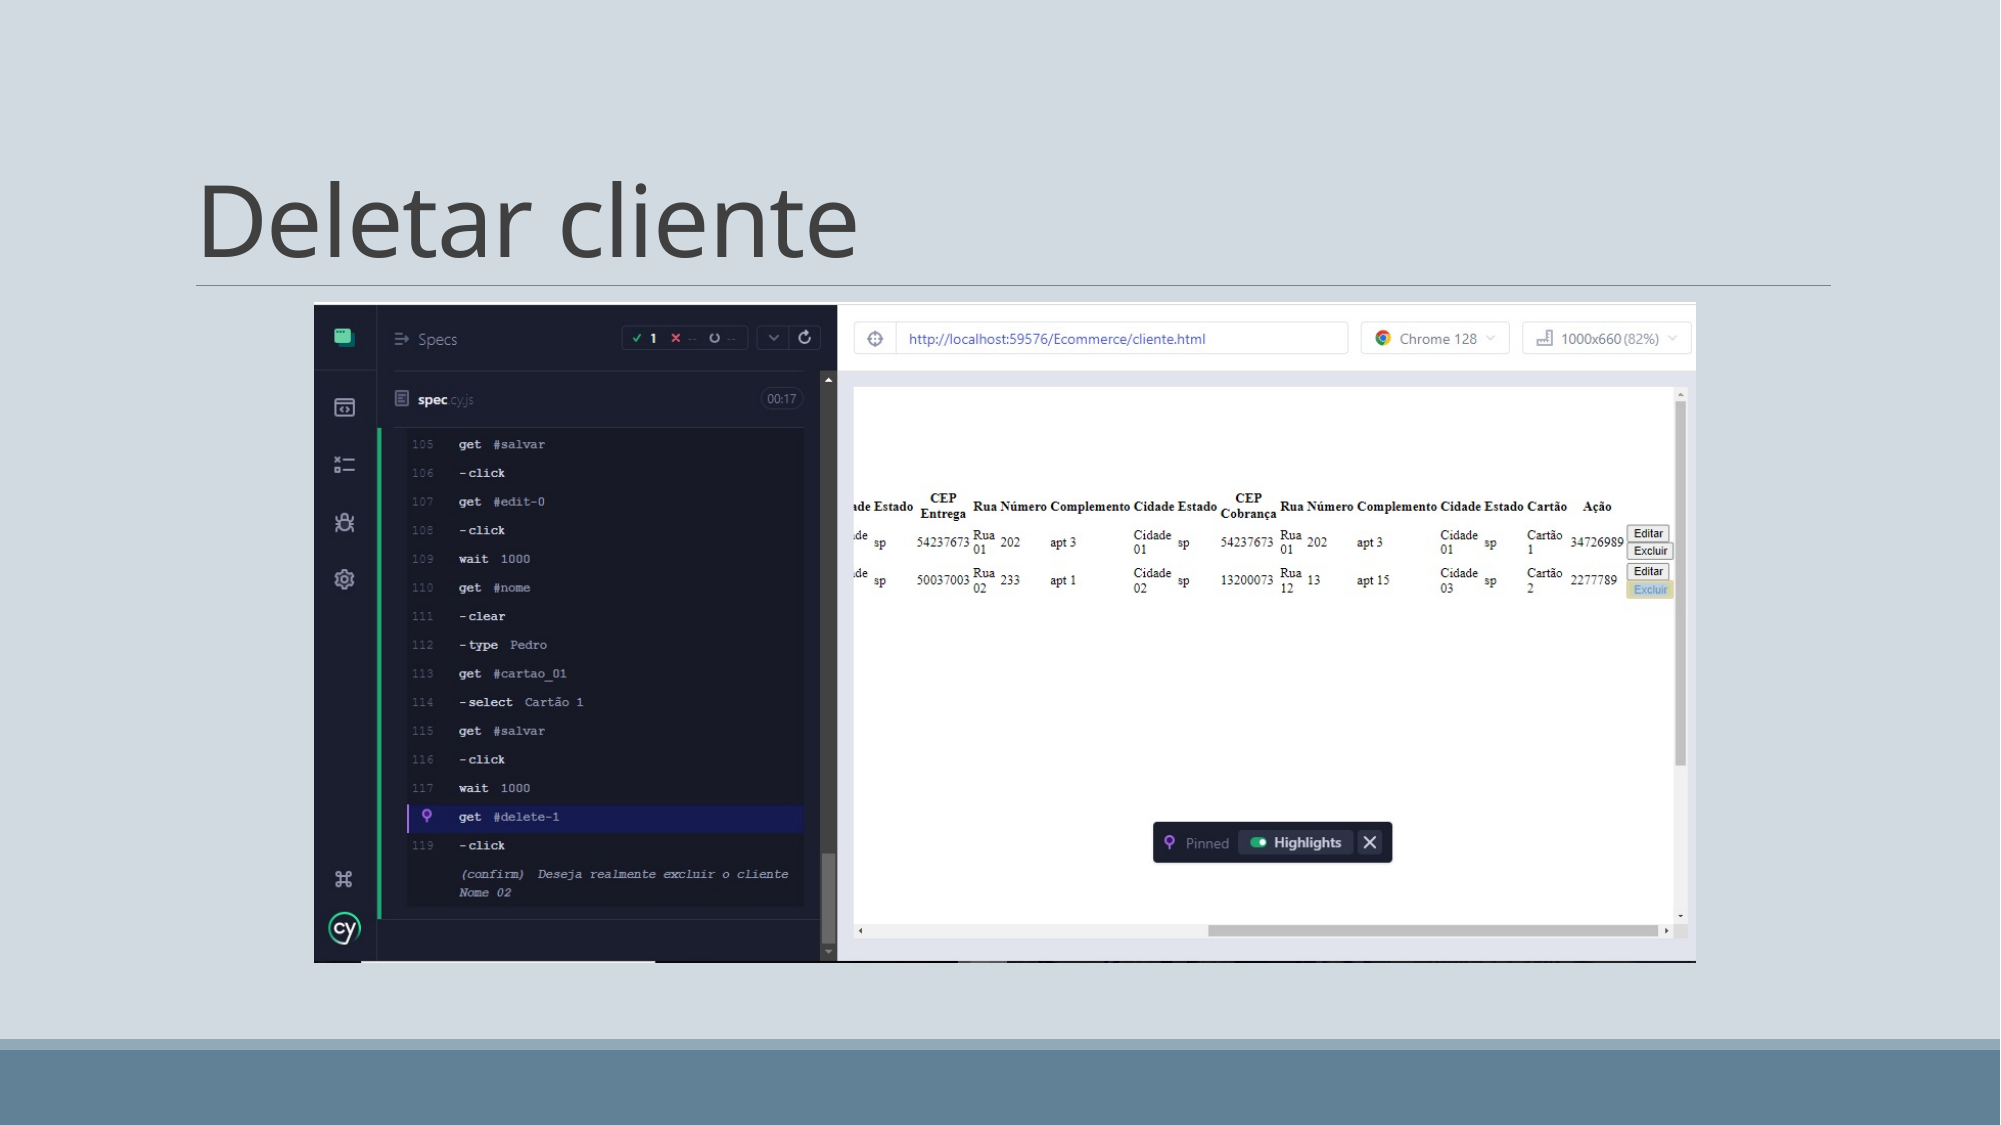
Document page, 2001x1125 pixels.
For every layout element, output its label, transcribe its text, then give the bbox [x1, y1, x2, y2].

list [313, 302, 1696, 964]
title Deletar cliente [180, 47, 1830, 285]
